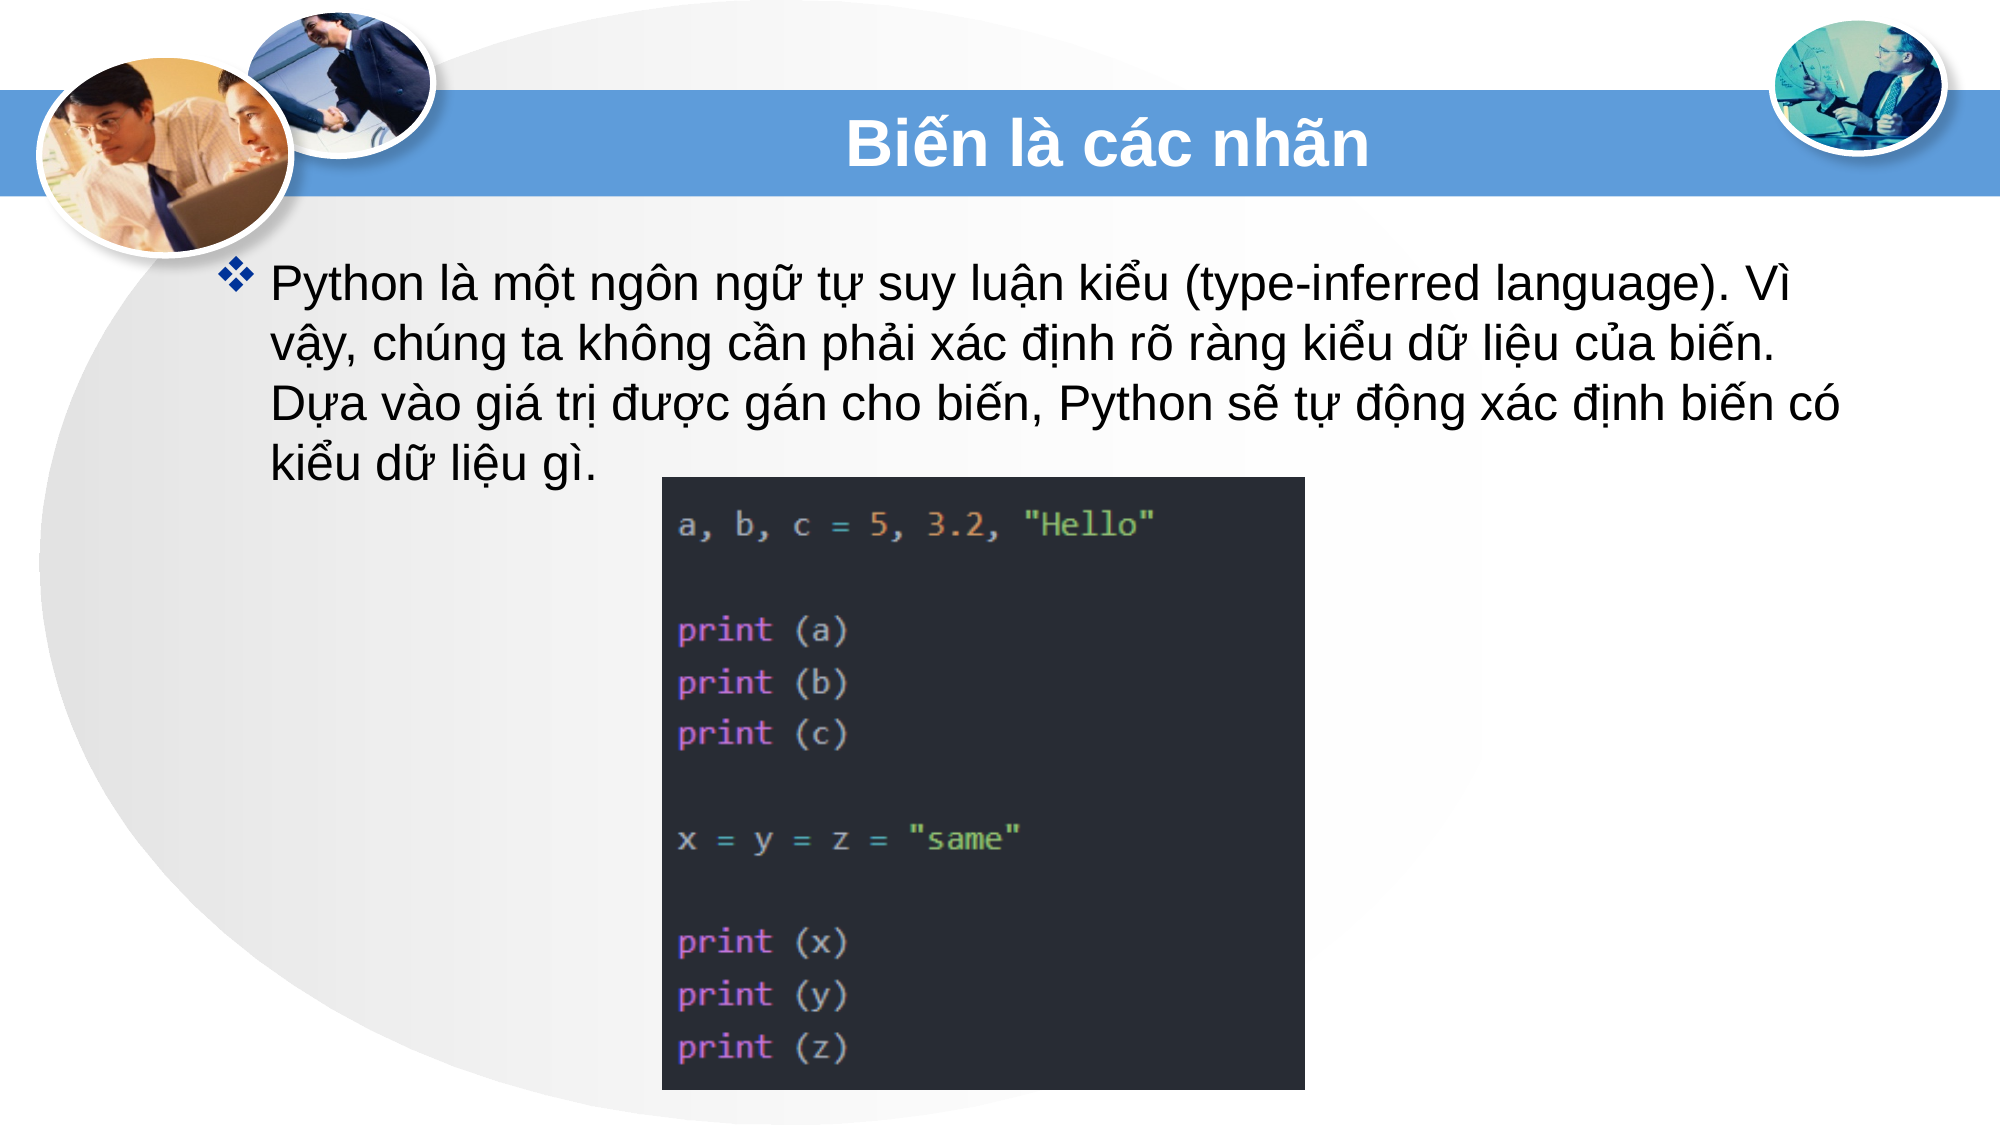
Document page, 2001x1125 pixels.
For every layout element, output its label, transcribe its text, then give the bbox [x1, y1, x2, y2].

picture [662, 476, 1305, 1090]
title Biến là các nhãn [450, 99, 1767, 180]
list Python là một ngôn ngữ tự suy luận kiểu (type-inferred language). Vì vậy, chúng ta không cần phải xác định rõ ràng kiểu dữ liệu của biến. Dựa vào giá trị được gán cho biến, Python sẽ tự động xác định biến có kiểu dữ liệu gì. [198, 242, 1881, 1006]
picture [43, 58, 288, 252]
picture [248, 13, 430, 152]
picture [1775, 21, 1941, 150]
